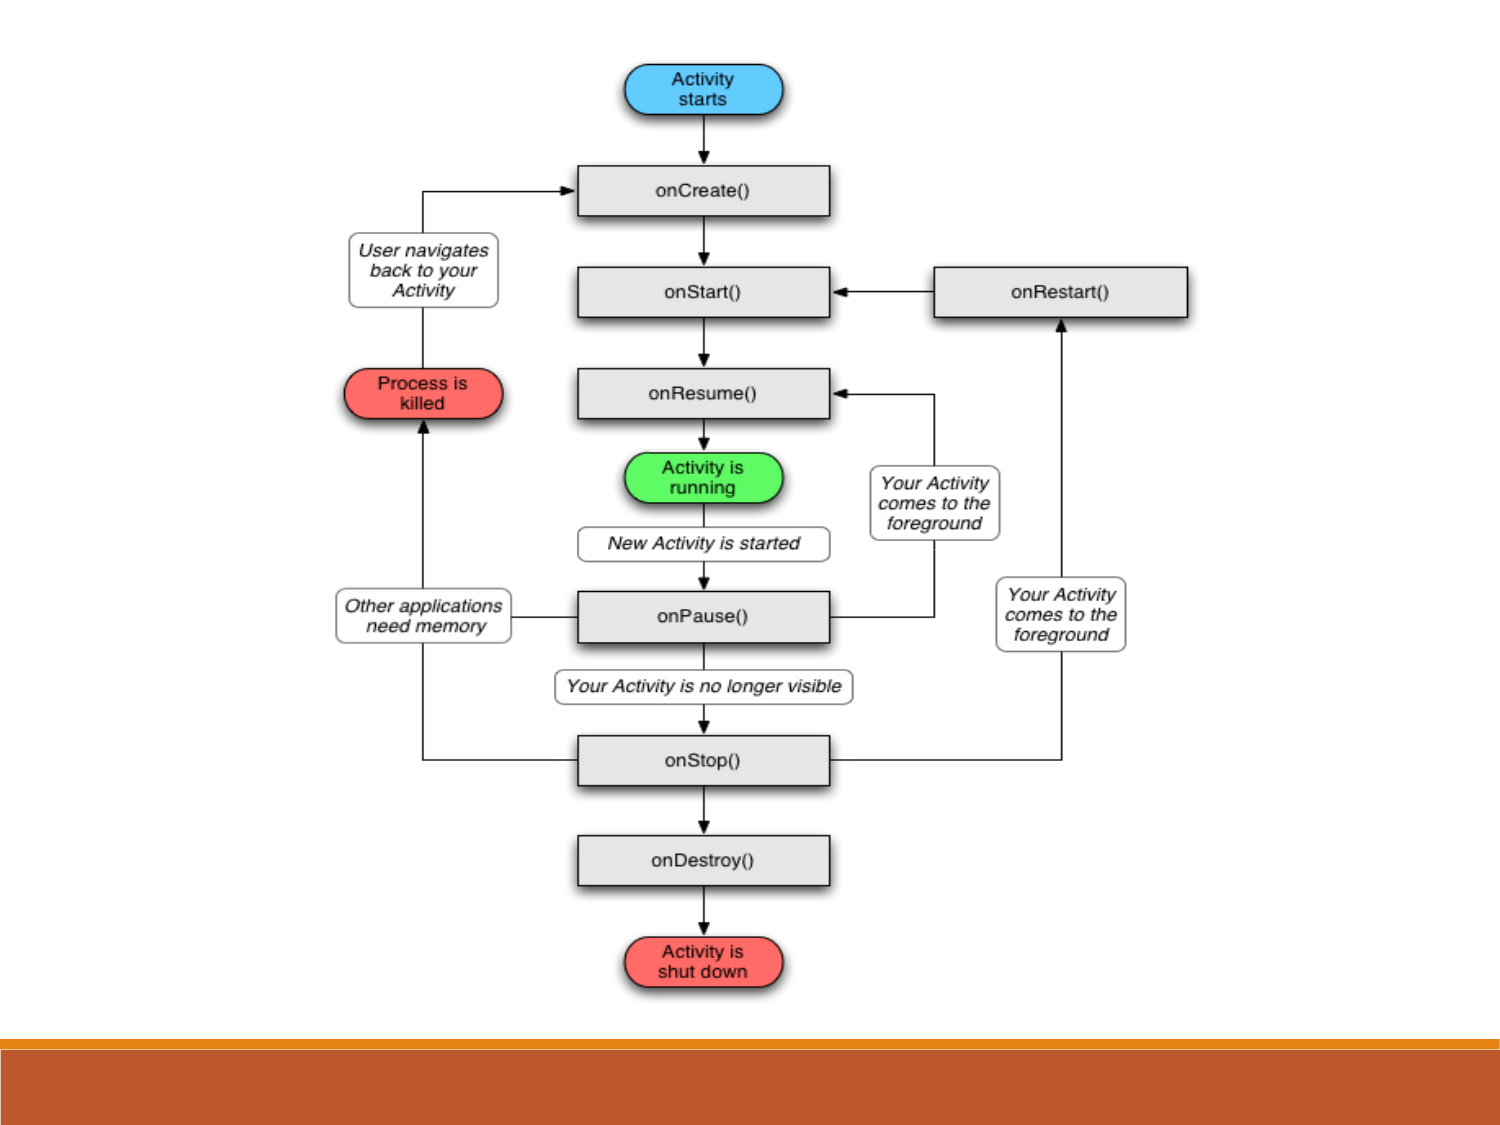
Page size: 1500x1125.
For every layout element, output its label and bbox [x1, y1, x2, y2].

picture [326, 53, 1205, 1009]
